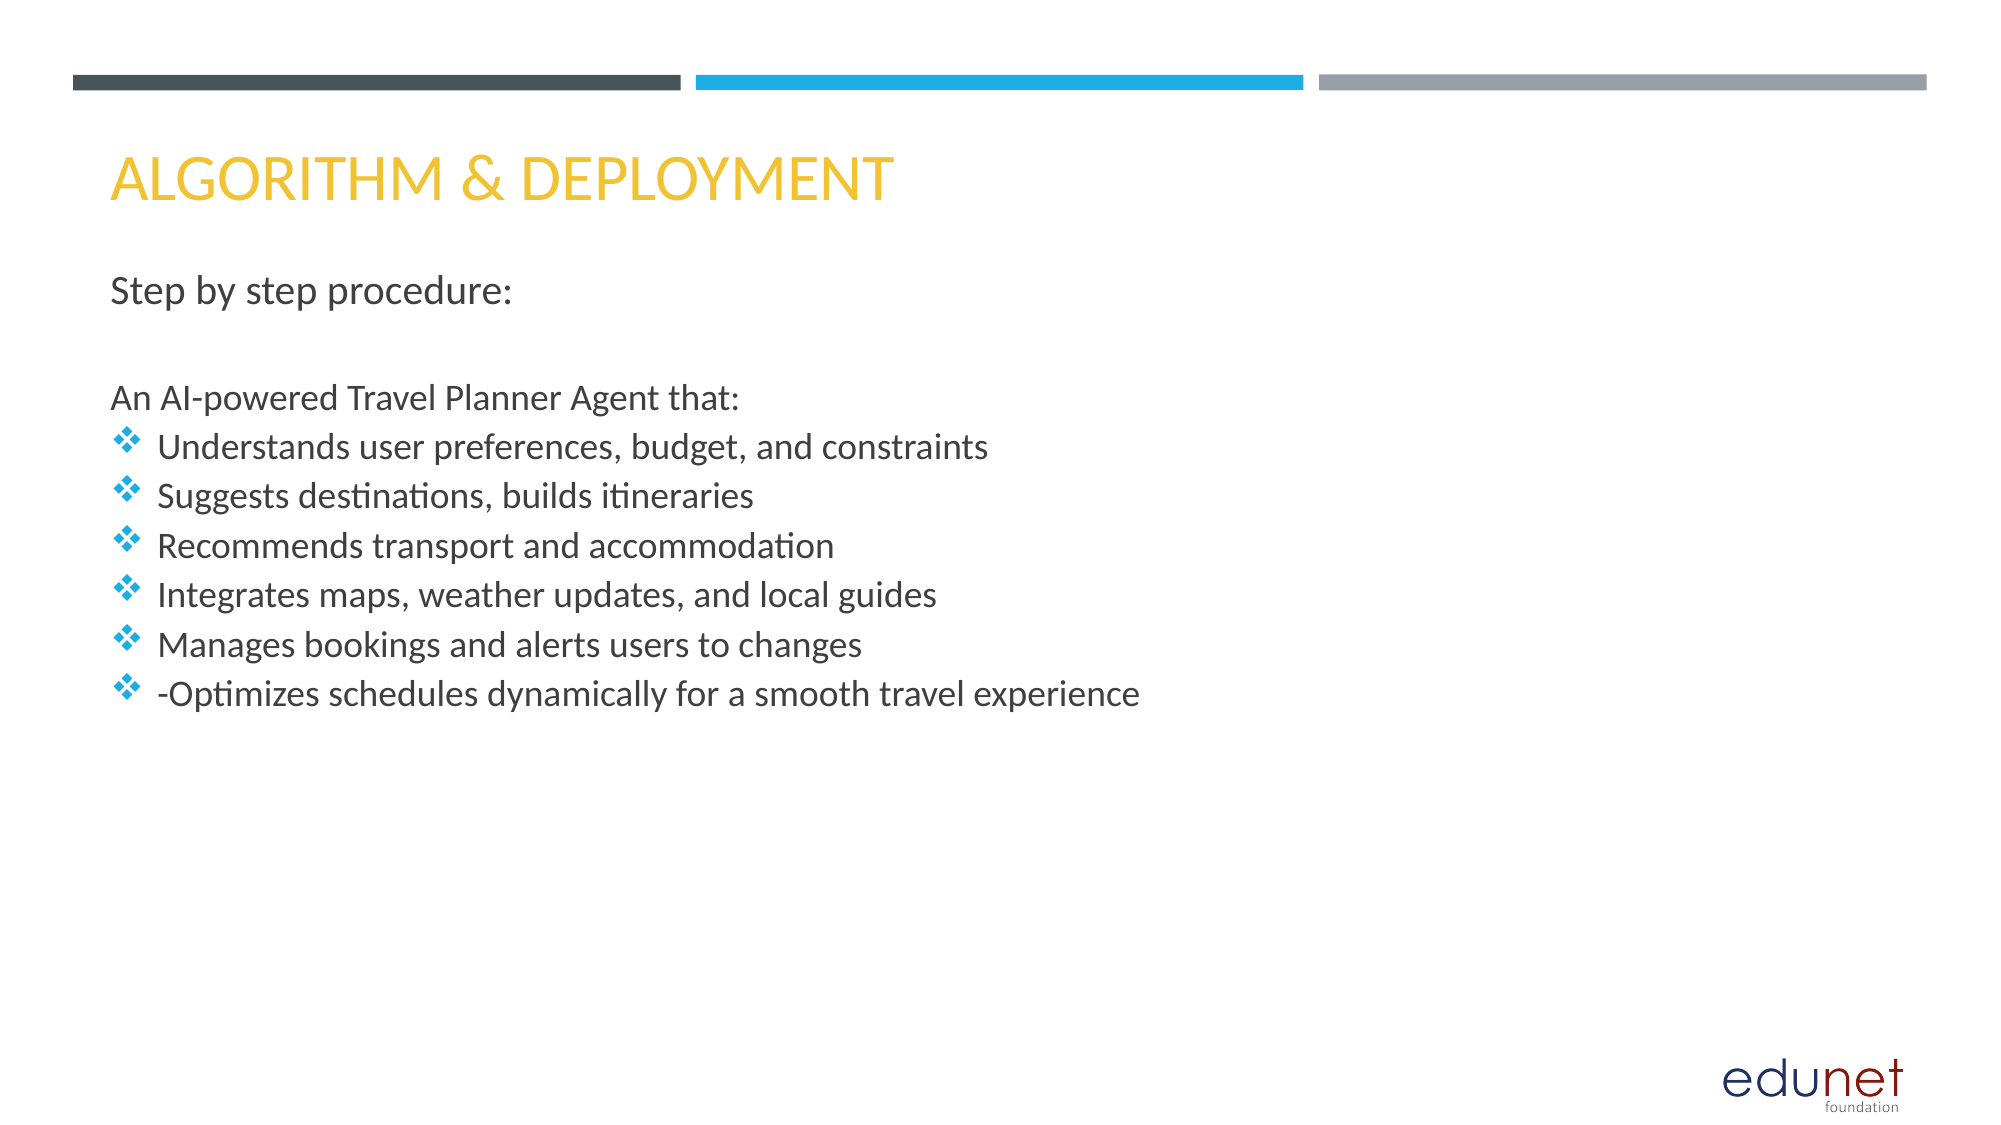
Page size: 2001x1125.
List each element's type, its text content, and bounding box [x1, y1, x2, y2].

title ALGORITHM & DEPLOYMENT [95, 133, 1905, 221]
picture [1719, 1056, 1905, 1116]
list Step by step procedure: An AI-powered Travel Planner Agent that: Understands user preferences, budget, and constraints Suggests destinations, builds itineraries Recommends transport and accommodation Integrates maps, weather updates, and local guides Manages bookings and alerts users to changes -Optimizes schedules dynamically for a smooth travel experience [95, 251, 1905, 792]
